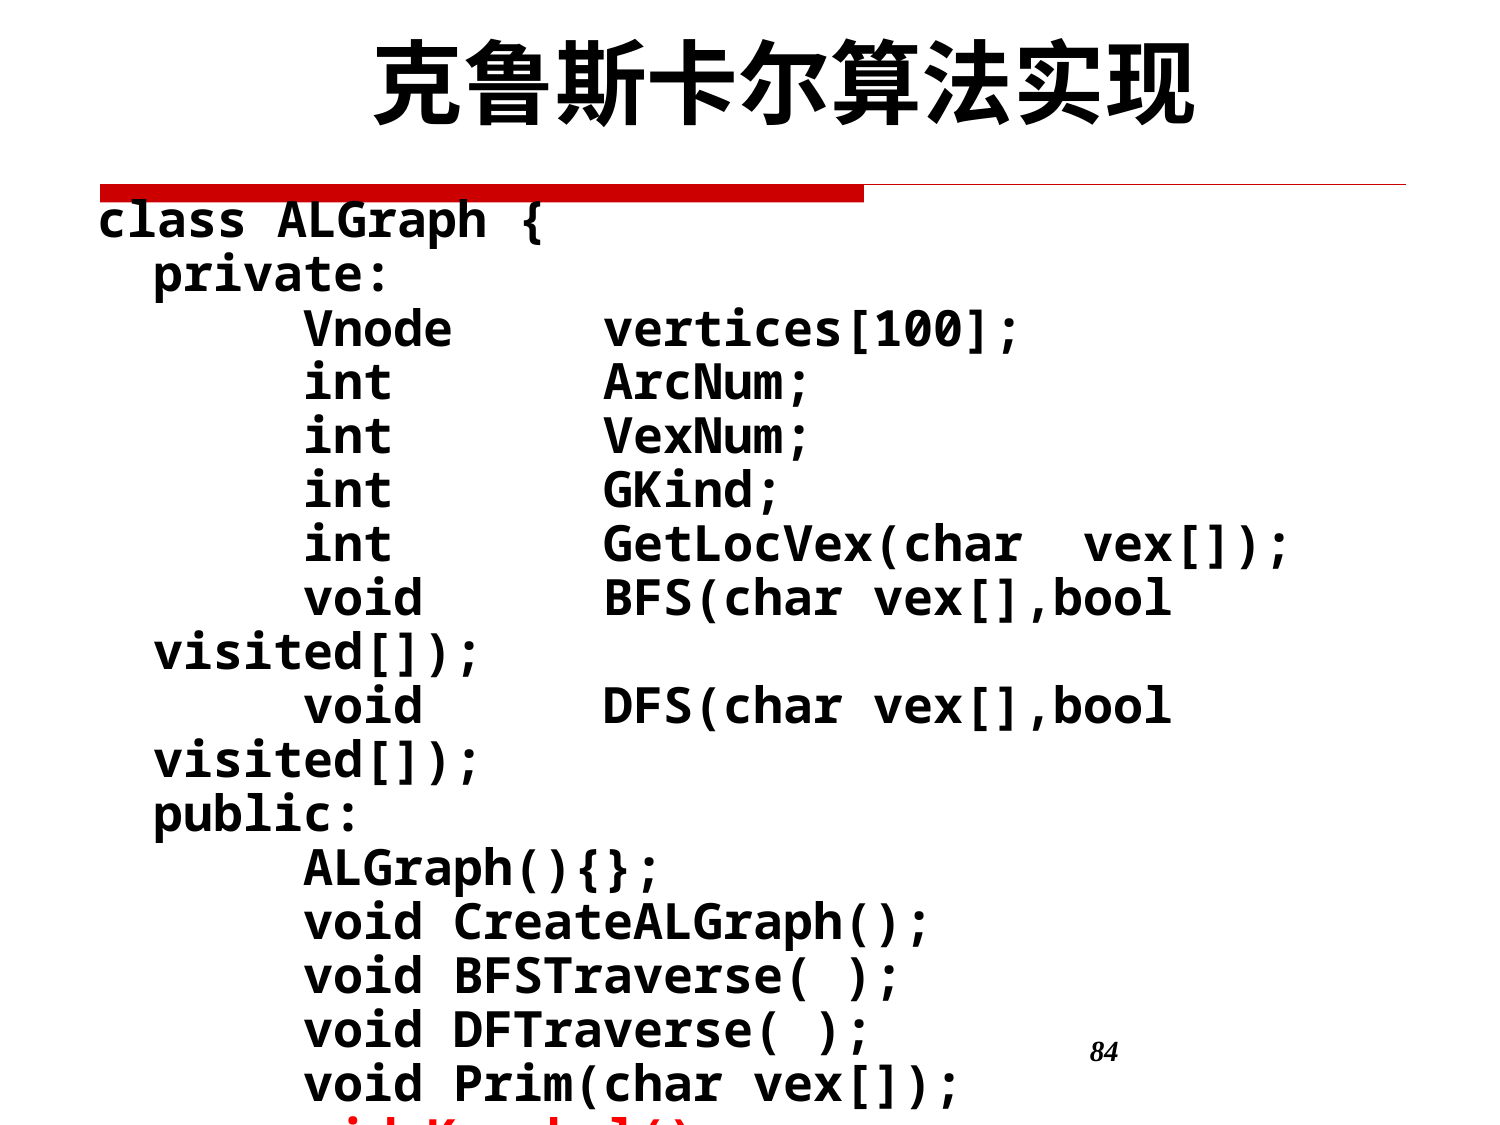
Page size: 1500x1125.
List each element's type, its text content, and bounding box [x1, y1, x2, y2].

text_box class ALGraph { private: Vnode vertices[100]; int ArcNum; int VexNum; int GKind; int GetLocVex(char vex[]); void BFS(char vex[],bool visited[]); void DFS(char vex[],bool visited[]); public: ALGraph(){}; void CreateALGraph(); void BFSTraverse( ); void DFTraverse( ); void Prim(char vex[]); void Kruskal(); }; [82, 187, 1500, 1125]
slide_number 84 [1074, 1024, 1425, 1103]
text_box 克鲁斯卡尔算法实现 [45, 31, 1447, 138]
